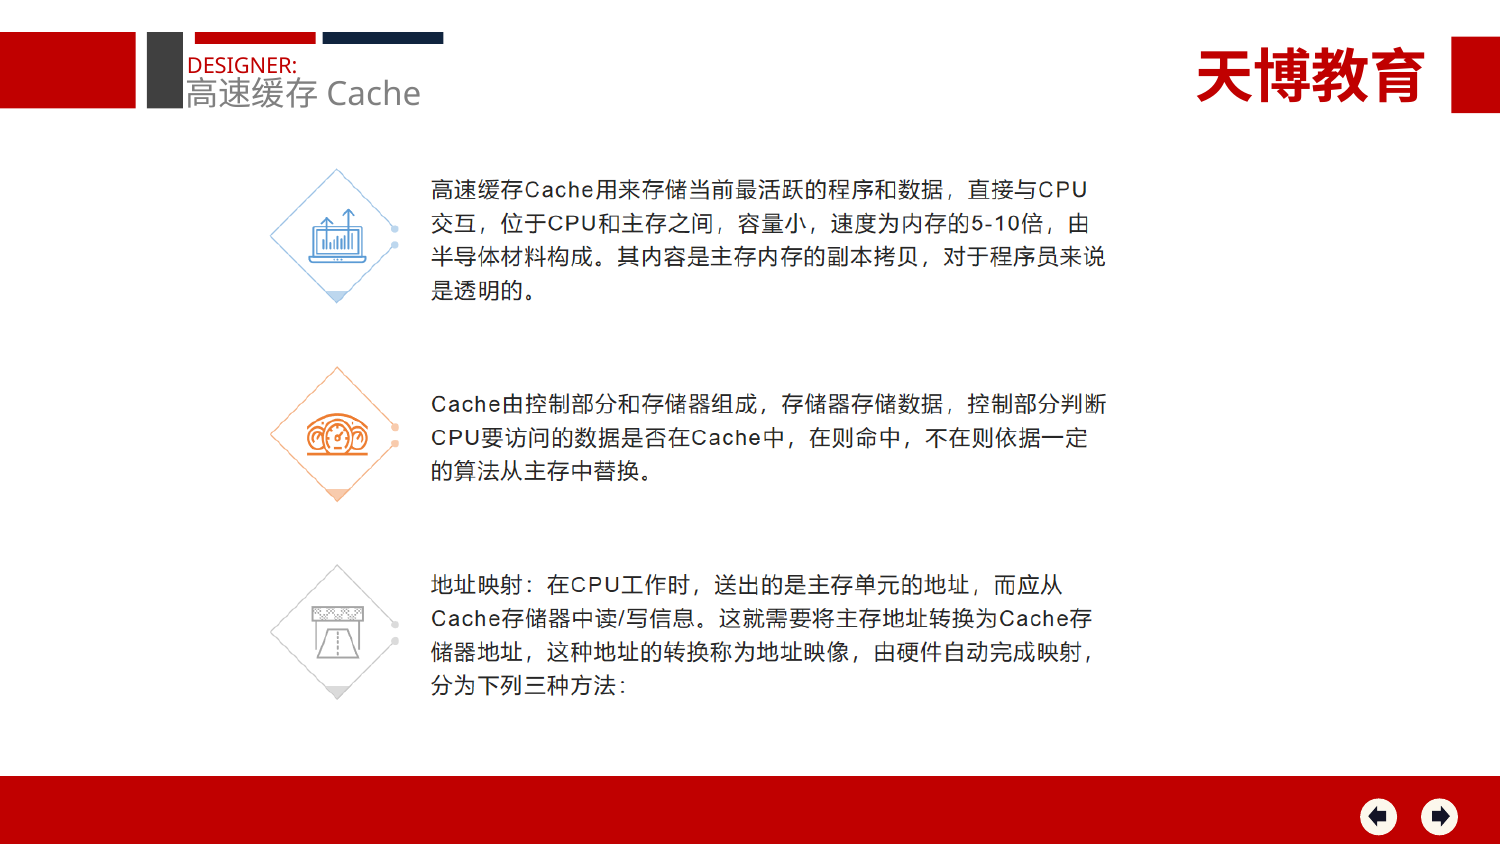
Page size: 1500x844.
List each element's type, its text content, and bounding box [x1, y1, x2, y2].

text_box 天博教育 [1180, 32, 1444, 117]
picture [206, 161, 1152, 720]
text_box DESIGNER: [172, 43, 313, 65]
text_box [194, 31, 444, 45]
text_box 高速缓存Cache [170, 65, 437, 120]
